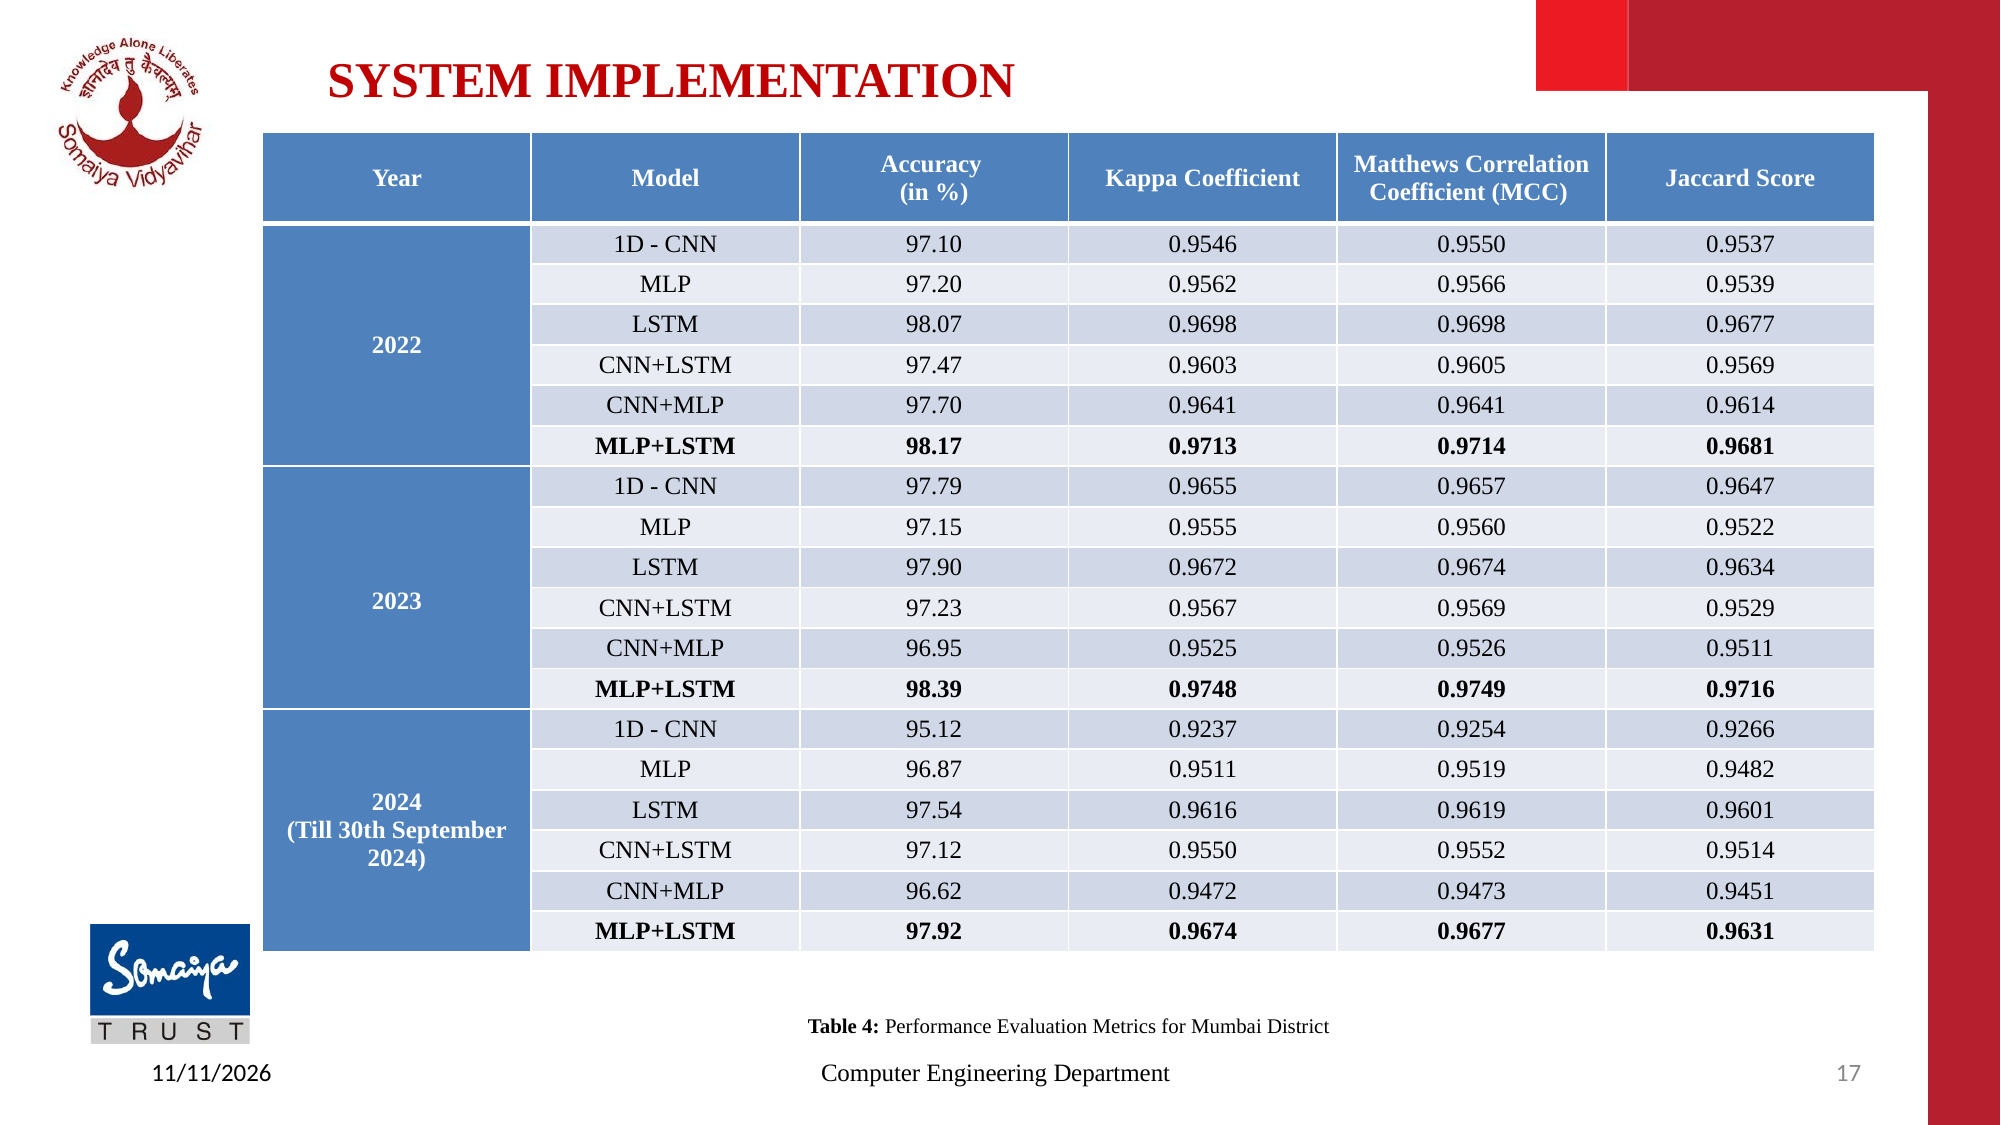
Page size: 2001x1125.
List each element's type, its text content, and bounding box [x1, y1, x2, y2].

table_cell 0.9748 [1069, 669, 1336, 708]
table_header Model [532, 133, 799, 221]
table_cell 0.9714 [1338, 427, 1605, 465]
table_cell 96.62 [801, 872, 1068, 910]
table_cell 96.95 [801, 629, 1068, 668]
table_cell 97.47 [801, 346, 1068, 384]
table_header Matthews Correlation Coefficient (MCC) [1338, 133, 1605, 221]
table_cell 0.9749 [1338, 669, 1605, 708]
table_cell 0.9511 [1069, 750, 1336, 789]
slide_number 17 [1829, 1060, 1875, 1087]
table_cell 0.9525 [1069, 629, 1336, 668]
table_cell 0.9562 [1069, 265, 1336, 303]
table_cell 97.70 [801, 386, 1068, 425]
table_cell 0.9605 [1338, 346, 1605, 384]
table_cell MLP+LSTM [532, 427, 799, 465]
table_cell 0.9677 [1607, 305, 1874, 344]
table_cell CNN+MLP [532, 872, 799, 910]
table_cell 0.9716 [1607, 669, 1874, 708]
table_cell LSTM [532, 305, 799, 344]
table_cell CNN+LSTM [532, 588, 799, 627]
table_header Jaccard Score [1607, 133, 1874, 221]
table_cell 0.9601 [1607, 791, 1874, 829]
table_header Year [263, 133, 530, 221]
table_cell 0.9566 [1338, 265, 1605, 303]
table_cell 0.9569 [1338, 588, 1605, 627]
table_cell 0.9641 [1069, 386, 1336, 425]
table_cell 0.9522 [1607, 508, 1874, 546]
table_cell 0.9560 [1338, 508, 1605, 546]
table_cell 97.23 [801, 588, 1068, 627]
table_cell 1D - CNN [532, 710, 799, 748]
table_cell 0.9472 [1069, 872, 1336, 910]
table_cell 0.9539 [1607, 265, 1874, 303]
table_cell 0.9266 [1607, 710, 1874, 748]
table_cell 0.9473 [1338, 872, 1605, 910]
table_cell 0.9552 [1338, 831, 1605, 870]
table_cell MLP [532, 508, 799, 546]
table_cell 0.9698 [1069, 305, 1336, 344]
table_cell 97.10 [801, 226, 1068, 263]
table_cell 97.54 [801, 791, 1068, 829]
table_cell 0.9641 [1338, 386, 1605, 425]
table_cell 96.87 [801, 750, 1068, 789]
table_cell 0.9550 [1069, 831, 1336, 870]
table_cell 0.9681 [1607, 427, 1874, 465]
table_cell MLP [532, 265, 799, 303]
table_cell 0.9677 [1338, 912, 1605, 951]
table_cell 98.39 [801, 669, 1068, 708]
table_cell CNN+MLP [532, 629, 799, 668]
table_cell 98.07 [801, 305, 1068, 344]
picture [1536, 0, 2000, 1125]
table_header Accuracy (in %) [801, 133, 1068, 221]
table_cell 0.9569 [1607, 346, 1874, 384]
table_cell MLP+LSTM [532, 912, 799, 951]
table_cell 97.20 [801, 265, 1068, 303]
table_cell LSTM [532, 791, 799, 829]
table_cell 2022 [263, 226, 530, 465]
table_cell 97.90 [801, 548, 1068, 587]
table_cell 0.9603 [1069, 346, 1336, 384]
table_cell LSTM [532, 548, 799, 587]
table_cell 0.9537 [1607, 226, 1874, 263]
table_cell 1D - CNN [532, 467, 799, 506]
table_cell 0.9634 [1607, 548, 1874, 587]
table_cell 2024 (Till 30th September 2024) [263, 710, 530, 951]
table_cell 0.9237 [1069, 710, 1336, 748]
table_cell 98.17 [801, 427, 1068, 465]
picture [90, 924, 250, 1044]
table_cell 0.9514 [1607, 831, 1874, 870]
table_cell 0.9657 [1338, 467, 1605, 506]
table_cell CNN+LSTM [532, 831, 799, 870]
text_box Table 4: Performance Evaluation Metrics for Mumbai District [262, 992, 1875, 1045]
table_cell 2023 [263, 467, 530, 708]
table_cell 0.9546 [1069, 226, 1336, 263]
table_cell 0.9451 [1607, 872, 1874, 910]
table_cell 0.9526 [1338, 629, 1605, 668]
table_cell 0.9655 [1069, 467, 1336, 506]
table_cell CNN+LSTM [532, 346, 799, 384]
table_cell 97.12 [801, 831, 1068, 870]
table_cell 0.9254 [1338, 710, 1605, 748]
table_cell MLP [532, 750, 799, 789]
table_cell 97.15 [801, 508, 1068, 546]
picture [46, 24, 212, 195]
table_cell 0.9672 [1069, 548, 1336, 587]
table_cell 0.9647 [1607, 467, 1874, 506]
table_cell 0.9616 [1069, 791, 1336, 829]
table_cell 0.9567 [1069, 588, 1336, 627]
table_cell 0.9619 [1338, 791, 1605, 829]
table_cell MLP+LSTM [532, 669, 799, 708]
table_cell 0.9698 [1338, 305, 1605, 344]
text_box SYSTEM IMPLEMENTATION [312, 40, 1450, 115]
table_cell 0.9550 [1338, 226, 1605, 263]
table_cell 97.92 [801, 912, 1068, 951]
table_cell 95.12 [801, 710, 1068, 748]
table_cell 0.9674 [1069, 912, 1336, 951]
table_cell 0.9555 [1069, 508, 1336, 546]
table_cell 97.79 [801, 467, 1068, 506]
table_cell 1D - CNN [532, 226, 799, 263]
table_cell 0.9519 [1338, 750, 1605, 789]
table_cell CNN+MLP [532, 386, 799, 425]
table_cell 0.9713 [1069, 427, 1336, 465]
table_cell 0.9631 [1607, 912, 1874, 951]
footer Computer Engineering Department [819, 1060, 1181, 1125]
table_cell 0.9614 [1607, 386, 1874, 425]
table_cell 0.9511 [1607, 629, 1874, 668]
table_cell 0.9674 [1338, 548, 1605, 587]
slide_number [149, 1060, 275, 1087]
table_cell 0.9529 [1607, 588, 1874, 627]
table_header Kappa Coefficient [1069, 133, 1336, 221]
table_cell 0.9482 [1607, 750, 1874, 789]
